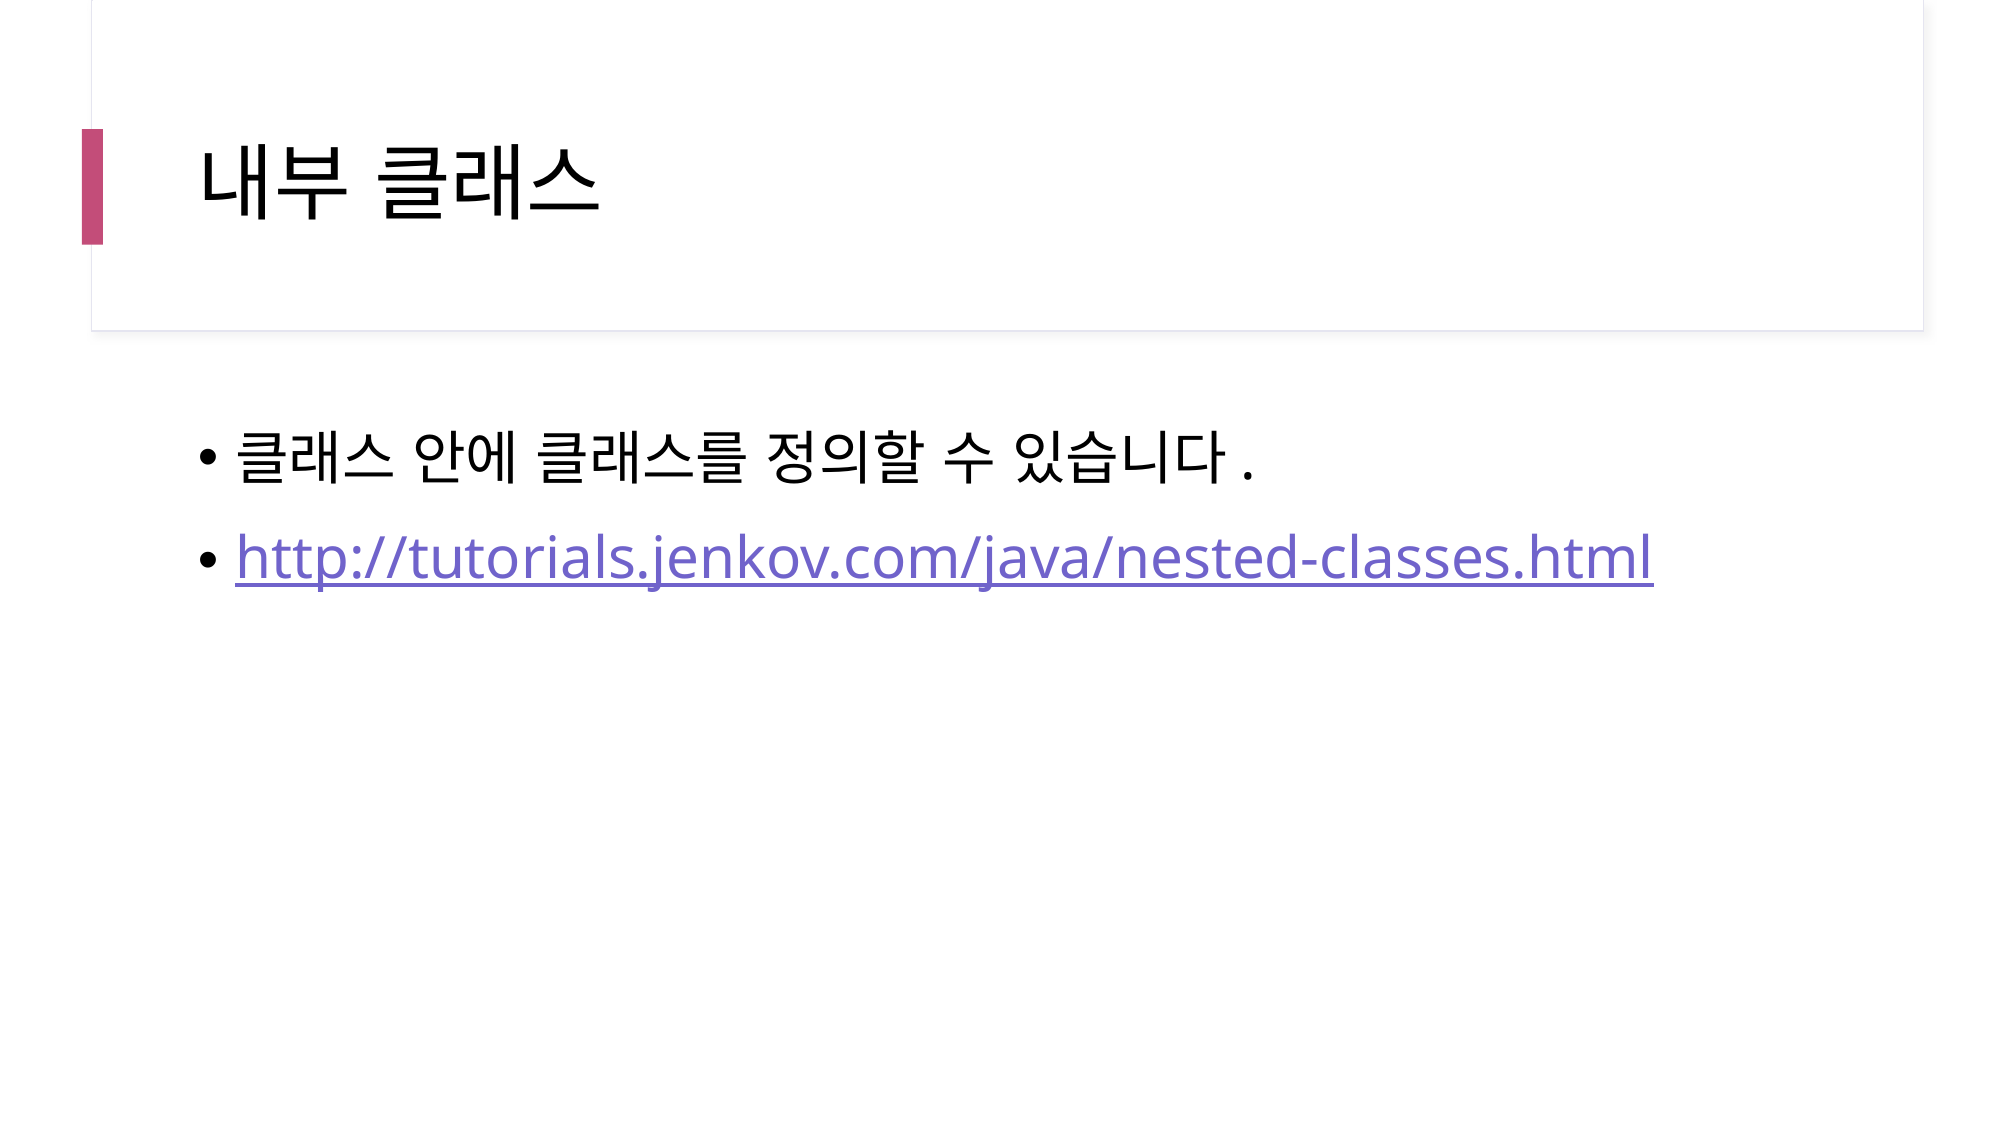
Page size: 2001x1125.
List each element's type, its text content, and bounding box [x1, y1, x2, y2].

list 클래스 안에 클래스를 정의할 수 있습니다. http://tutorials.jenkov.com/java/nested-classes.html [183, 406, 1851, 1013]
title 내부 클래스 [183, 90, 1851, 284]
